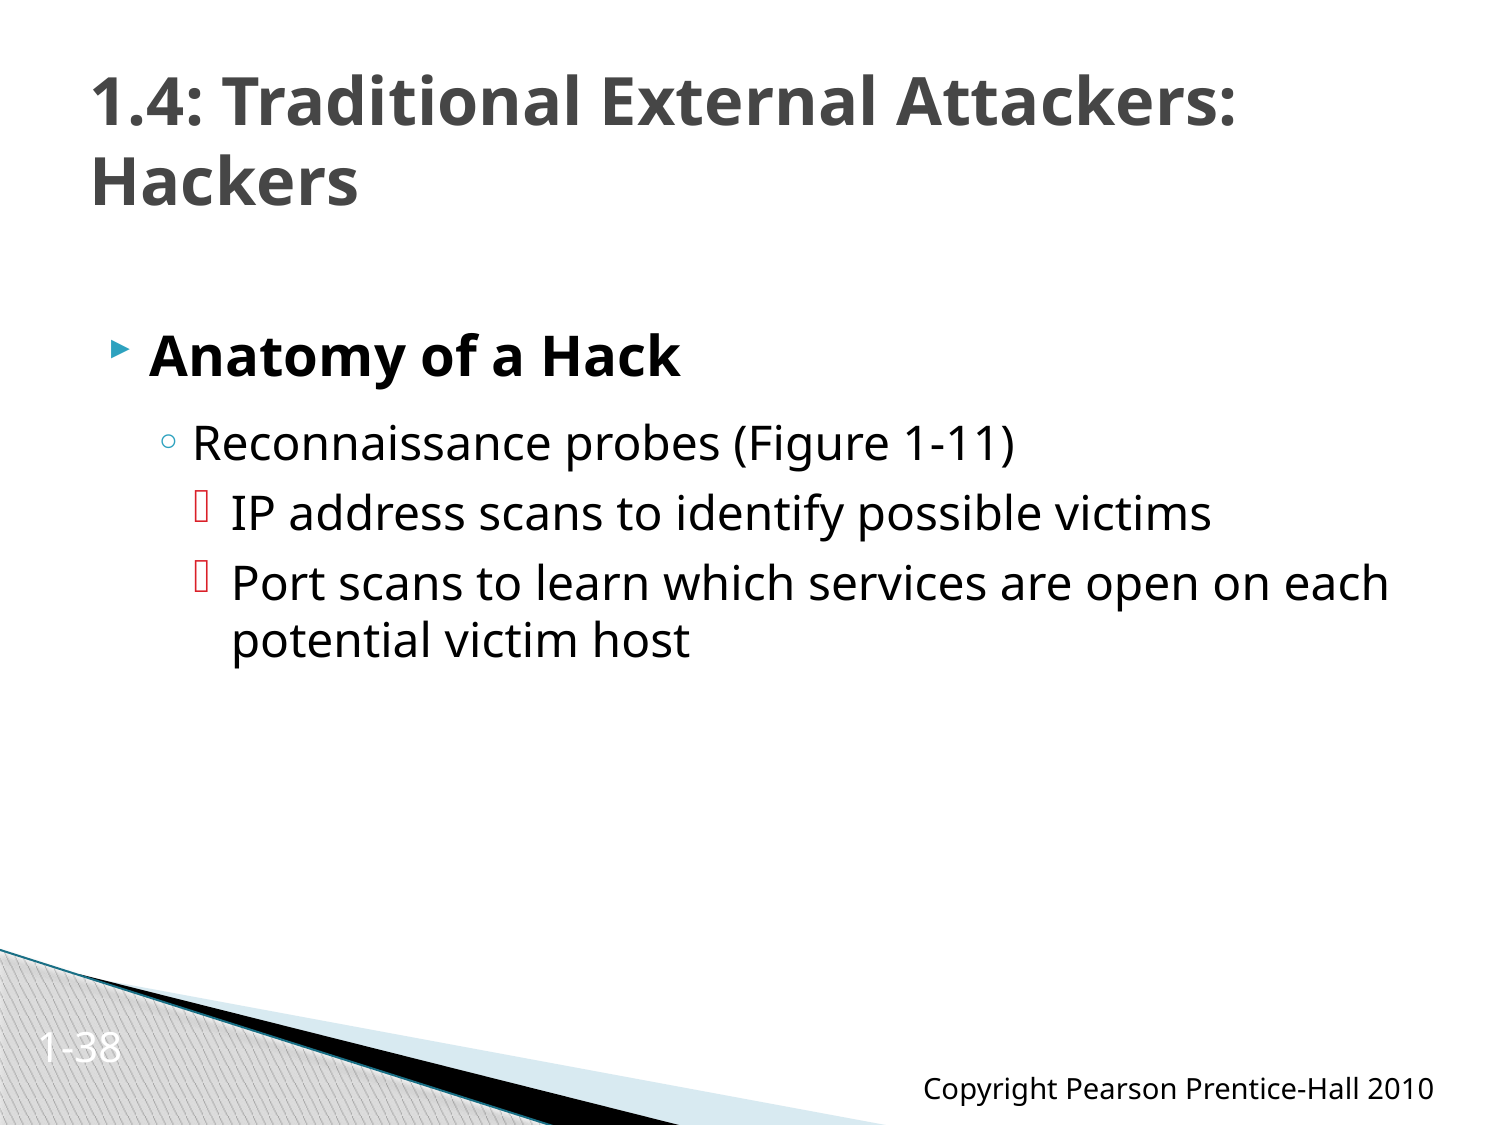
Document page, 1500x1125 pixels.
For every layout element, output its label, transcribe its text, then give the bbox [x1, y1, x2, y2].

title 1.4: Traditional External Attackers: Hackers [75, 45, 1425, 233]
footer Copyright Pearson Prentice-Hall 2010 [737, 1052, 1450, 1113]
list Anatomy of a Hack Reconnaissance probes (Figure 1-11) IP address scans to identify possible victims Port scans to learn which services are open on each potential victim host [75, 312, 1425, 986]
slide_number 1-38 [0, 1025, 138, 1085]
